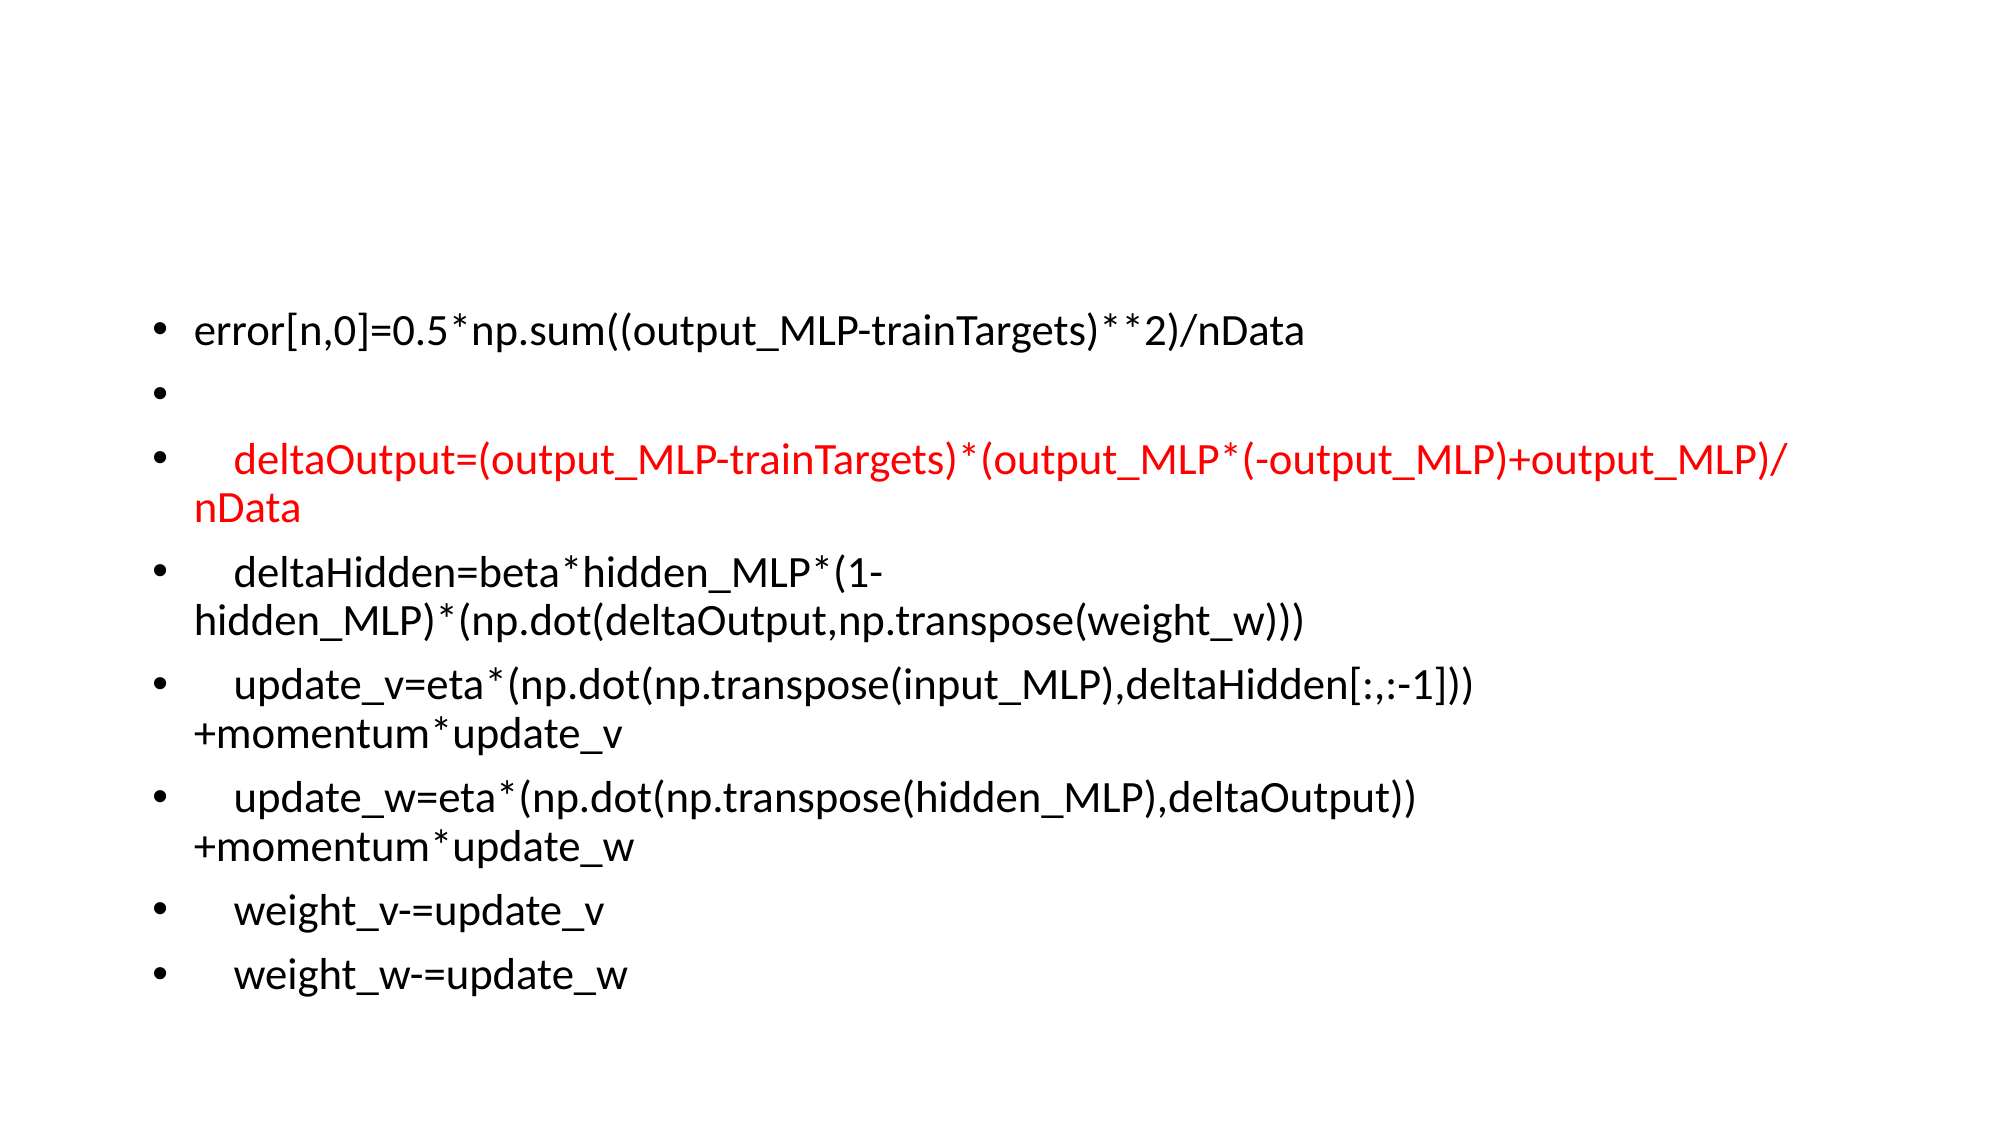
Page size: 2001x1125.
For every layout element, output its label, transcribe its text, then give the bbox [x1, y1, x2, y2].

list error[n,0]=0.5*np.sum((output_MLP-trainTargets)**2)/nData deltaOutput=(output_MLP-trainTargets)*(output_MLP*(-output_MLP)+output_MLP)/nData deltaHidden=beta*hidden_MLP*(1-hidden_MLP)*(np.dot(deltaOutput,np.transpose(weight_w))) update_v=eta*(np.dot(np.transpose(input_MLP),deltaHidden[:,:-1]))+momentum*update_v update_w=eta*(np.dot(np.transpose(hidden_MLP),deltaOutput))+momentum*update_w weight_v-=update_v weight_w-=update_w [137, 299, 1863, 1014]
